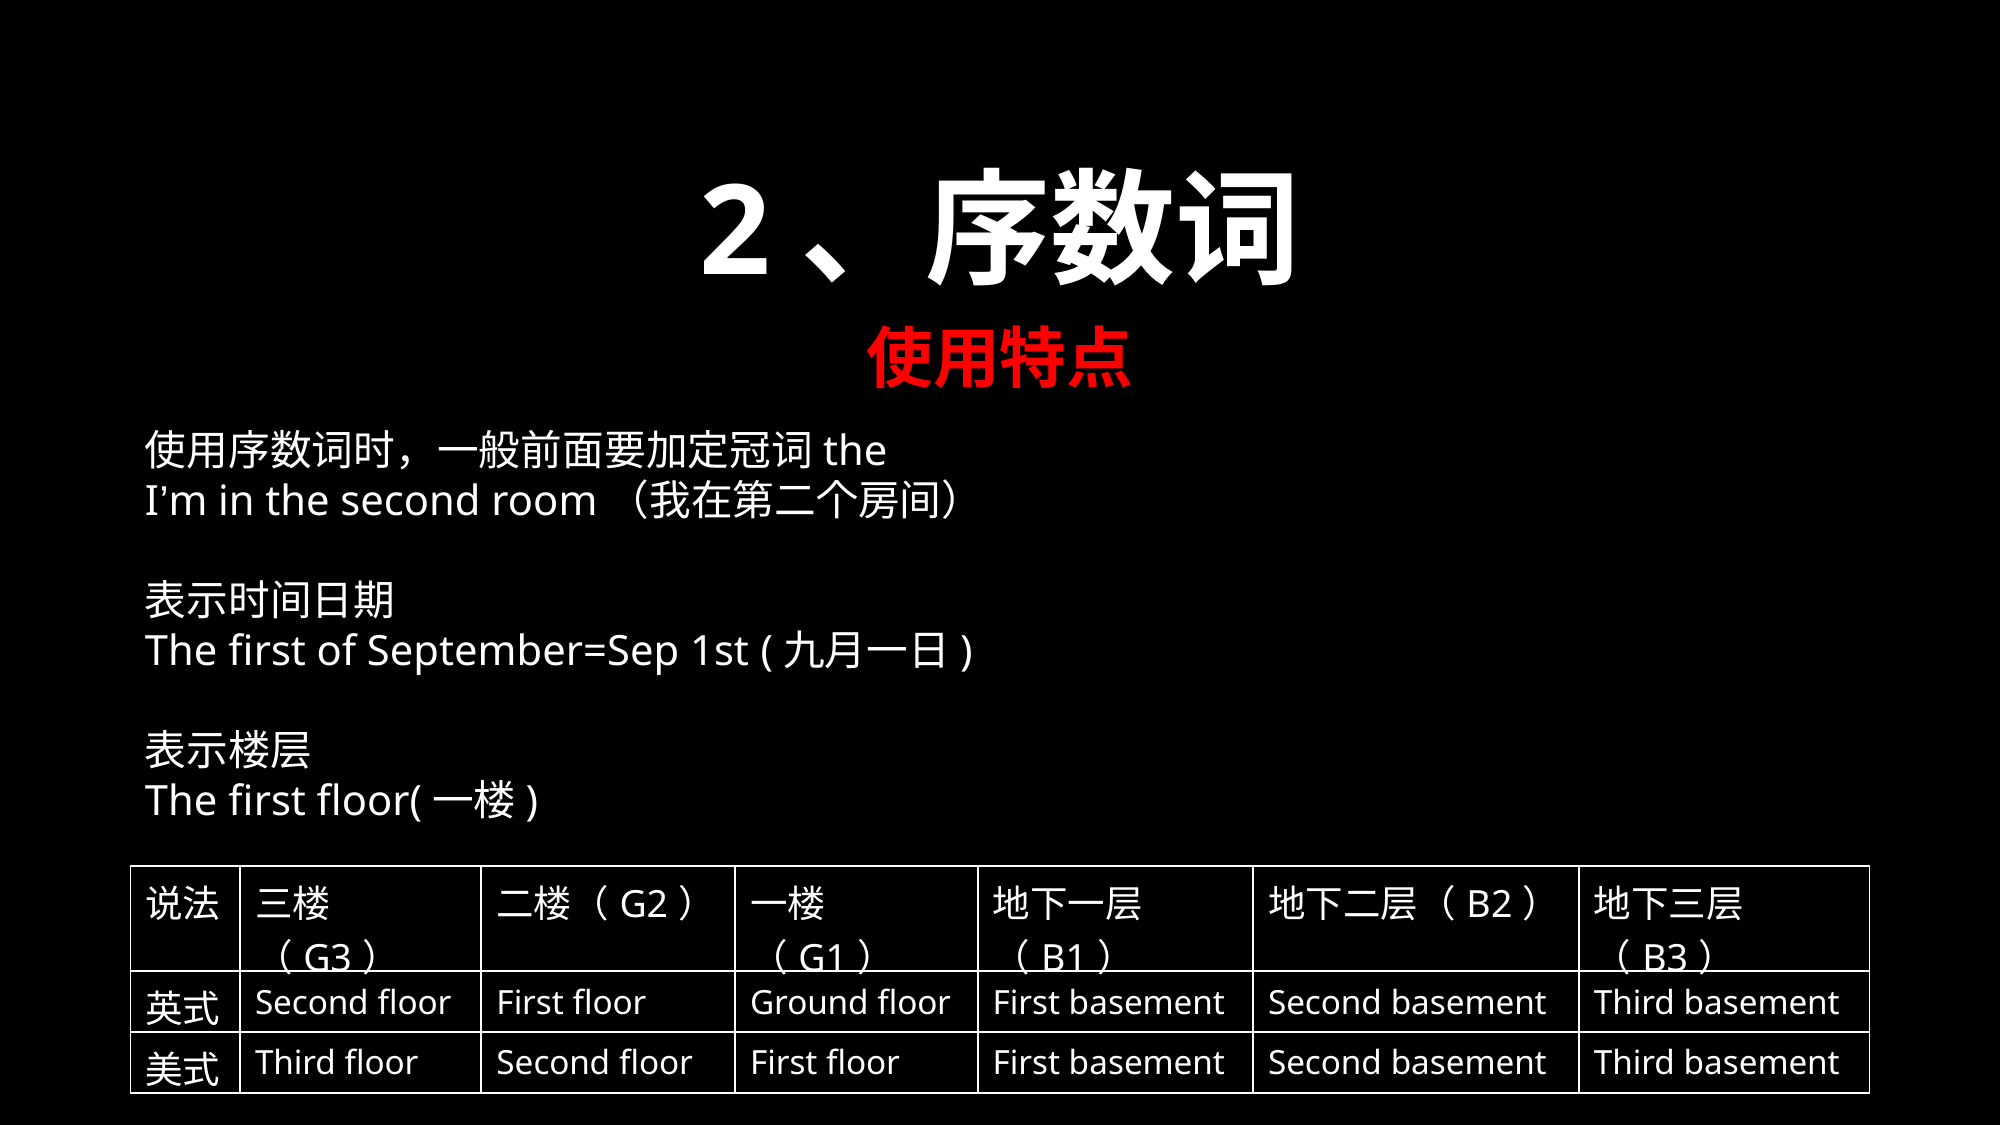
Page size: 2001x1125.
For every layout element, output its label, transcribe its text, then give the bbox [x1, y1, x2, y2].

table_cell Second floor [241, 972, 480, 1031]
table_cell 英式 [131, 972, 239, 1031]
table_cell Second basement [1254, 1033, 1578, 1092]
table_cell Third floor [241, 1033, 480, 1092]
table_header 地下一层（B1） [979, 867, 1252, 970]
table_cell First basement [979, 1033, 1252, 1092]
table_header 地下二层（B2） [1254, 867, 1578, 970]
table_cell First floor [482, 972, 734, 1031]
text_box 使用序数词时，一般前面要加定冠词the I’m in the second room（我在第二个房间） 表示时间日期 The first of September=Sep 1st (九月一日) 表示楼层 The first floor(一楼) [130, 416, 1923, 1082]
table_cell Second basement [1254, 972, 1578, 1031]
table_cell Ground floor [736, 972, 977, 1031]
table_cell 美式 [131, 1033, 239, 1092]
table_header 二楼（G2） [482, 867, 734, 970]
table_cell Third basement [1580, 972, 1869, 1031]
table_cell Second floor [482, 1033, 734, 1092]
table_cell First floor [736, 1033, 977, 1092]
table_header 说法 [131, 867, 239, 970]
table_header 地下三层（B3） [1580, 867, 1869, 970]
table_header 三楼（G3） [241, 867, 480, 970]
table_cell Third basement [1580, 1033, 1869, 1092]
text_box 2、序数词 [684, 141, 1316, 307]
table_cell First basement [979, 972, 1252, 1031]
table_header 一楼（G1） [736, 867, 977, 970]
text_box 使用特点 [77, 308, 1922, 404]
